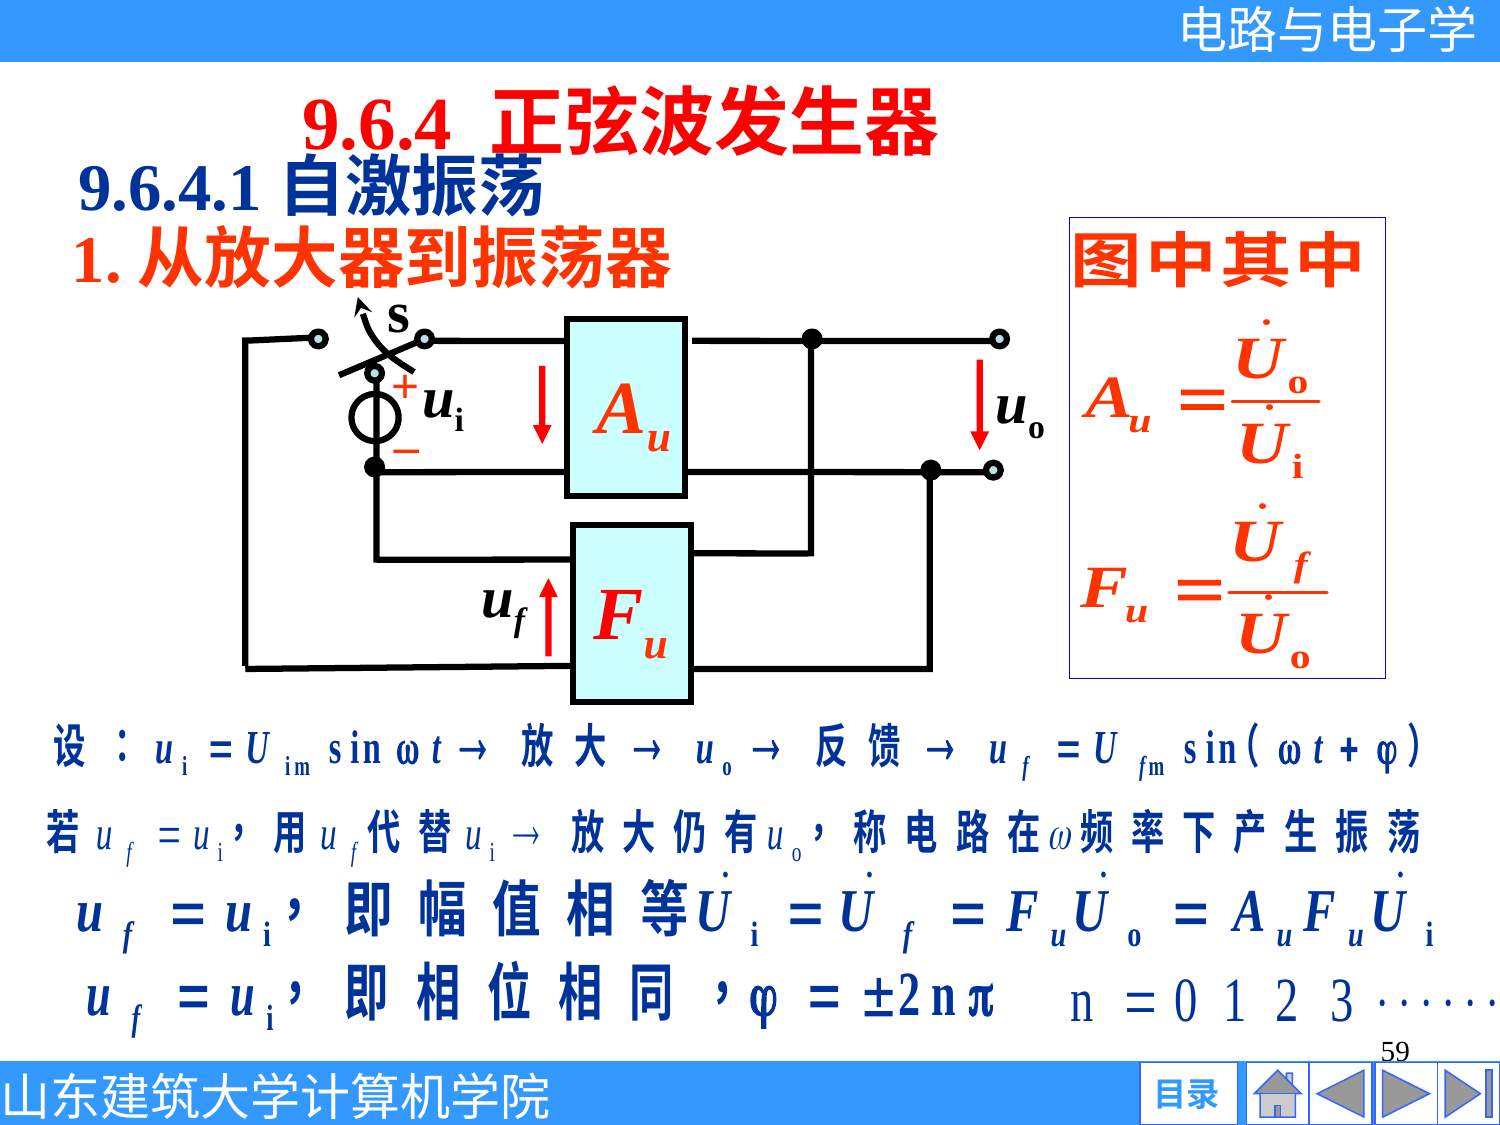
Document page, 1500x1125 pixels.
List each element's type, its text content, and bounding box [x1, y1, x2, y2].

text_box 9.6.4.1自激振荡 [63, 136, 729, 208]
text_box 9.6.4 正弦波发生器 [287, 67, 1132, 173]
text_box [1068, 217, 1386, 679]
text_box 1.从放大器到振荡器 [56, 208, 773, 303]
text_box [241, 266, 1062, 703]
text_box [40, 798, 1424, 875]
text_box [76, 951, 1017, 1049]
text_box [1060, 958, 1500, 1055]
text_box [65, 865, 1445, 964]
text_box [45, 715, 1440, 789]
